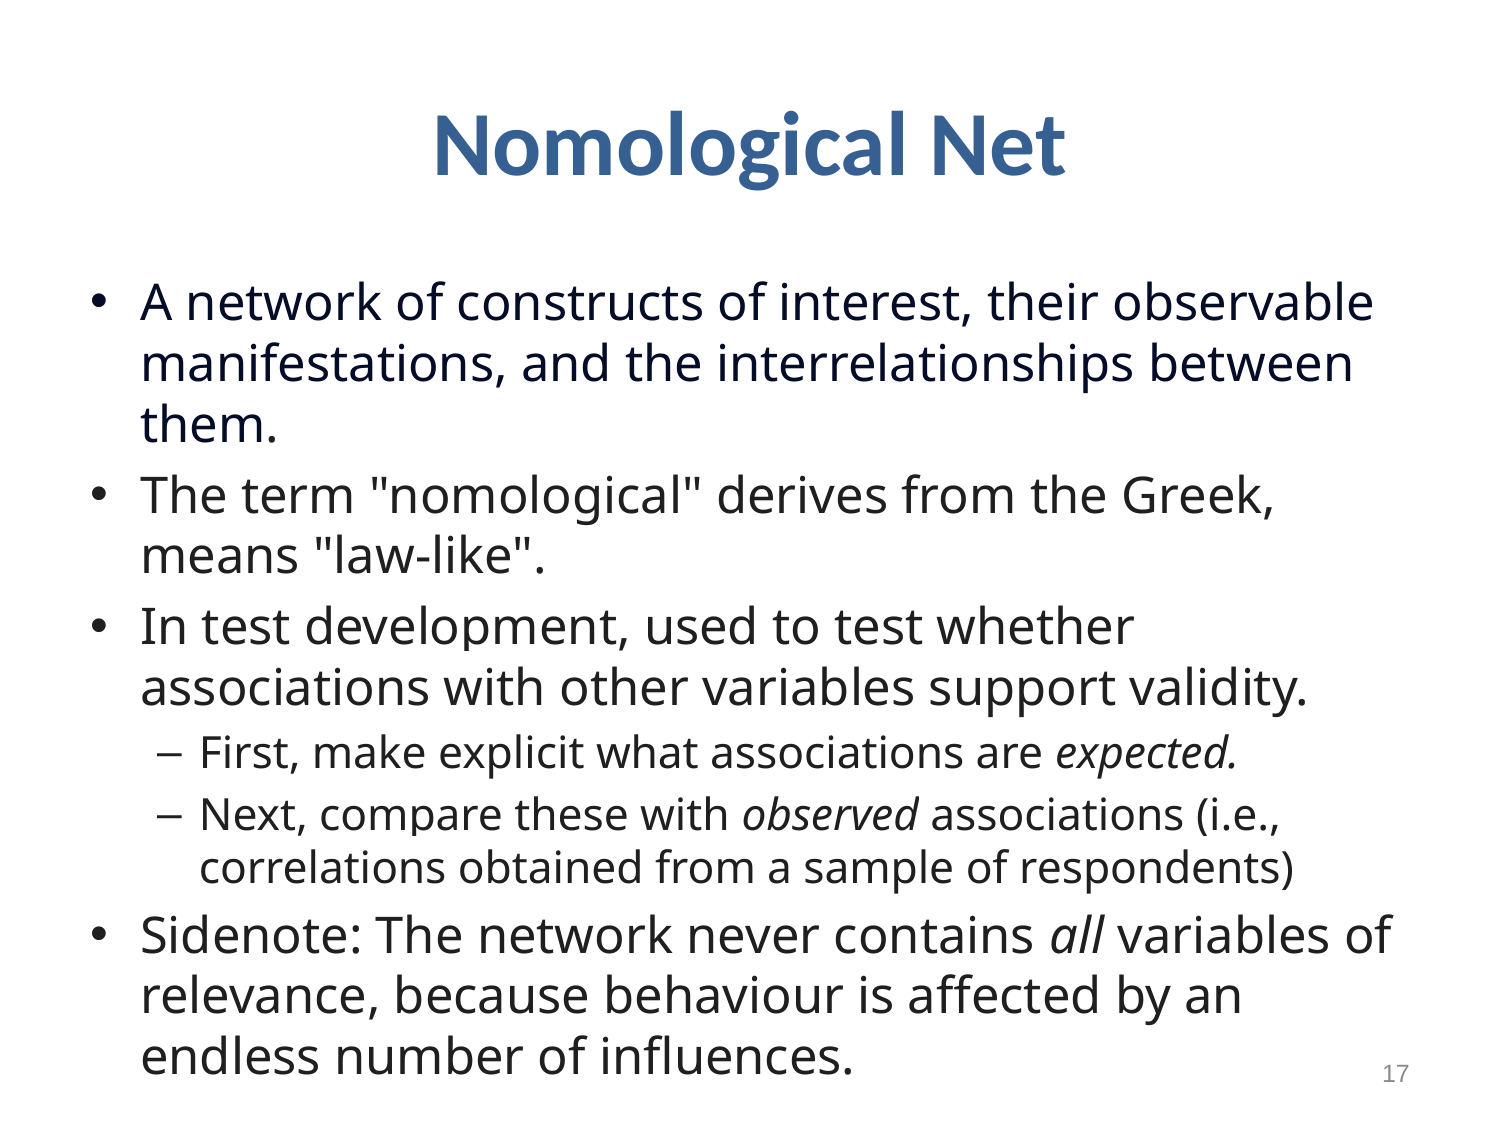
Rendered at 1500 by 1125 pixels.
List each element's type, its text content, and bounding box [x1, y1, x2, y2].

slide_number 17 [1074, 1042, 1425, 1103]
list A network of constructs of interest, their observable manifestations, and the interrelationships between them. The term "nomological" derives from the Greek, means "law-like". In test development, used to test whether associations with other variables support validity. First, make explicit what associations are expected. Next, compare these with observed associations (i.e., correlations obtained from a sample of respondents) Sidenote: The network never contains all variables of relevance, because behaviour is affected by an endless number of influences. [75, 262, 1425, 1103]
title Nomological Net [75, 45, 1425, 233]
